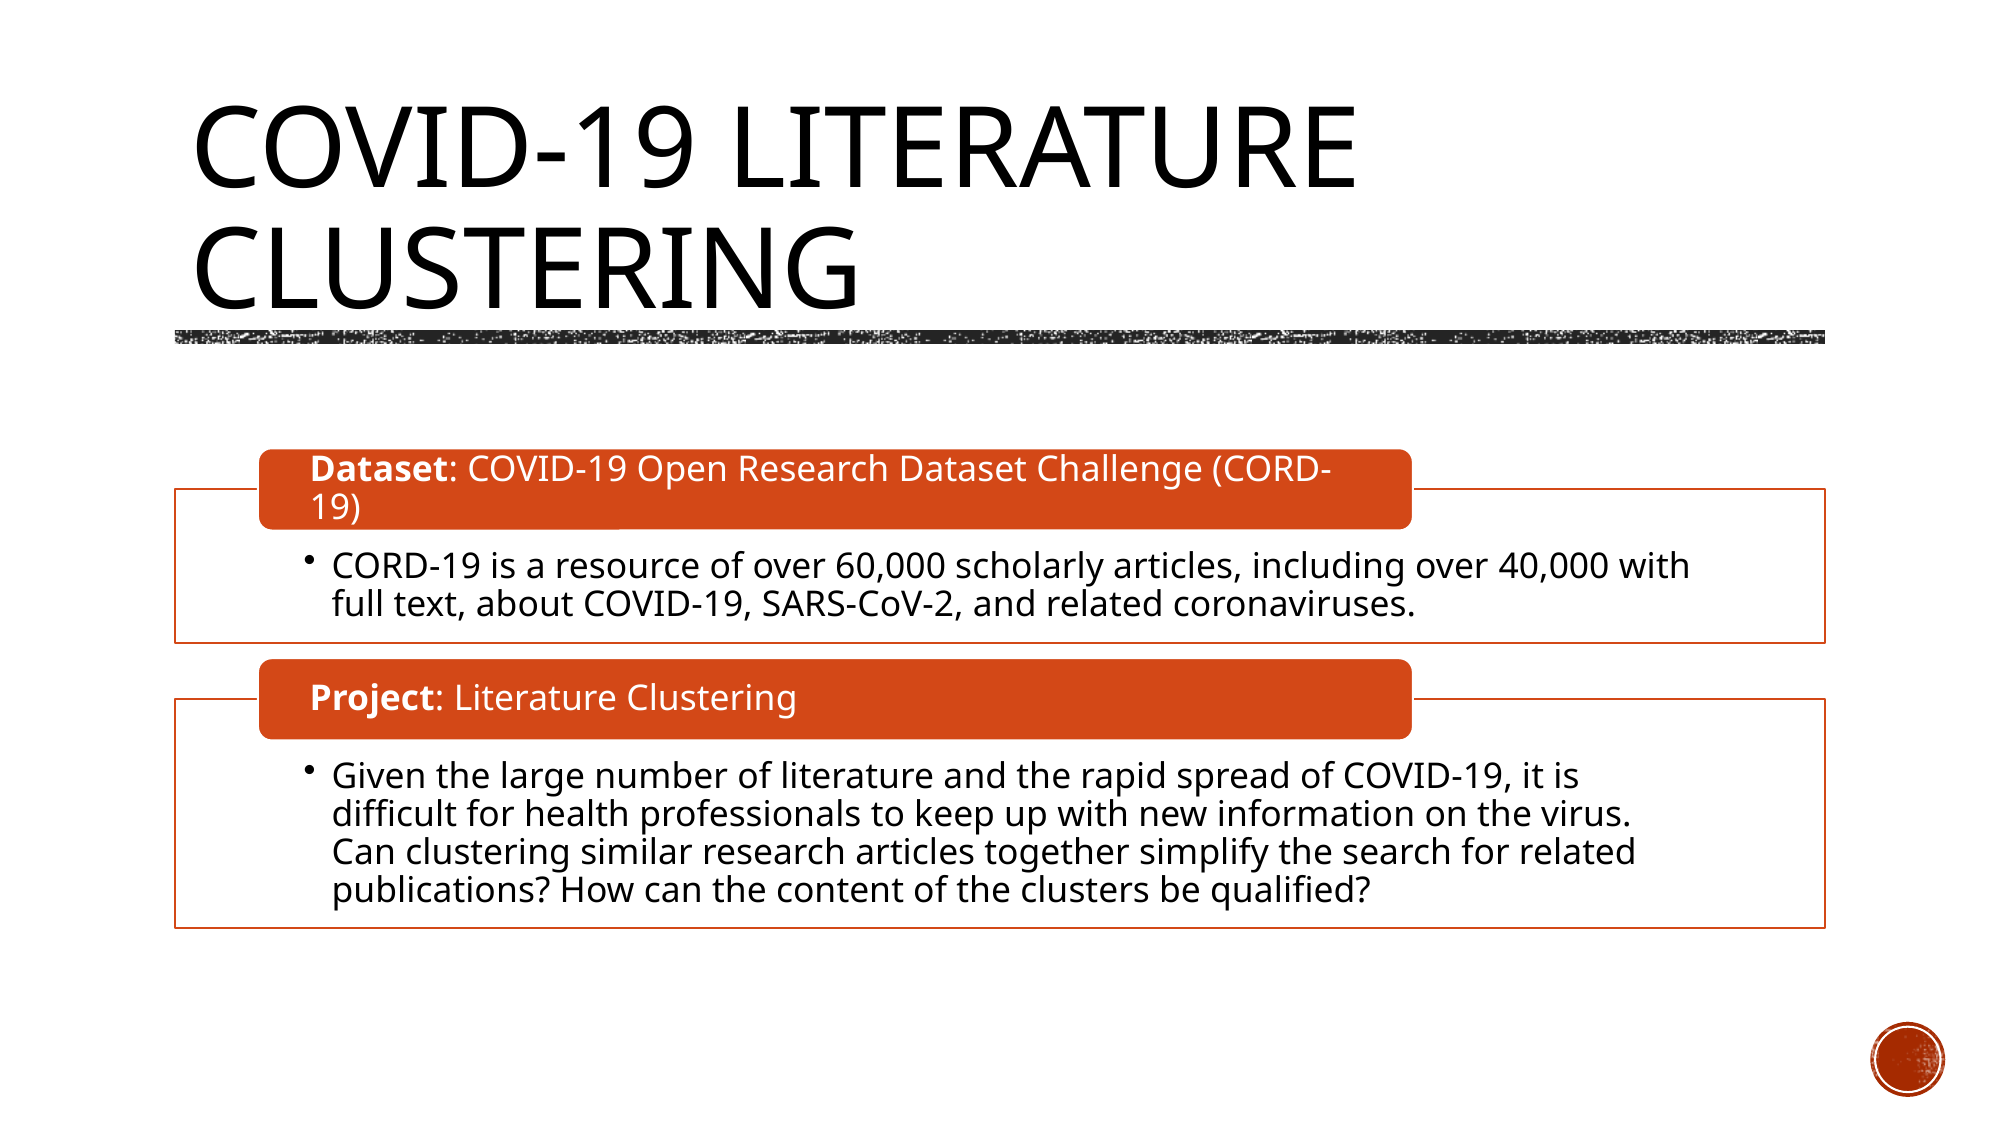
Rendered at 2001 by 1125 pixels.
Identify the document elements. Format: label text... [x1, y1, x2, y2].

text_box [174, 329, 1826, 344]
title COVID-19 Literature Clustering [175, 79, 1826, 329]
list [176, 392, 1824, 984]
